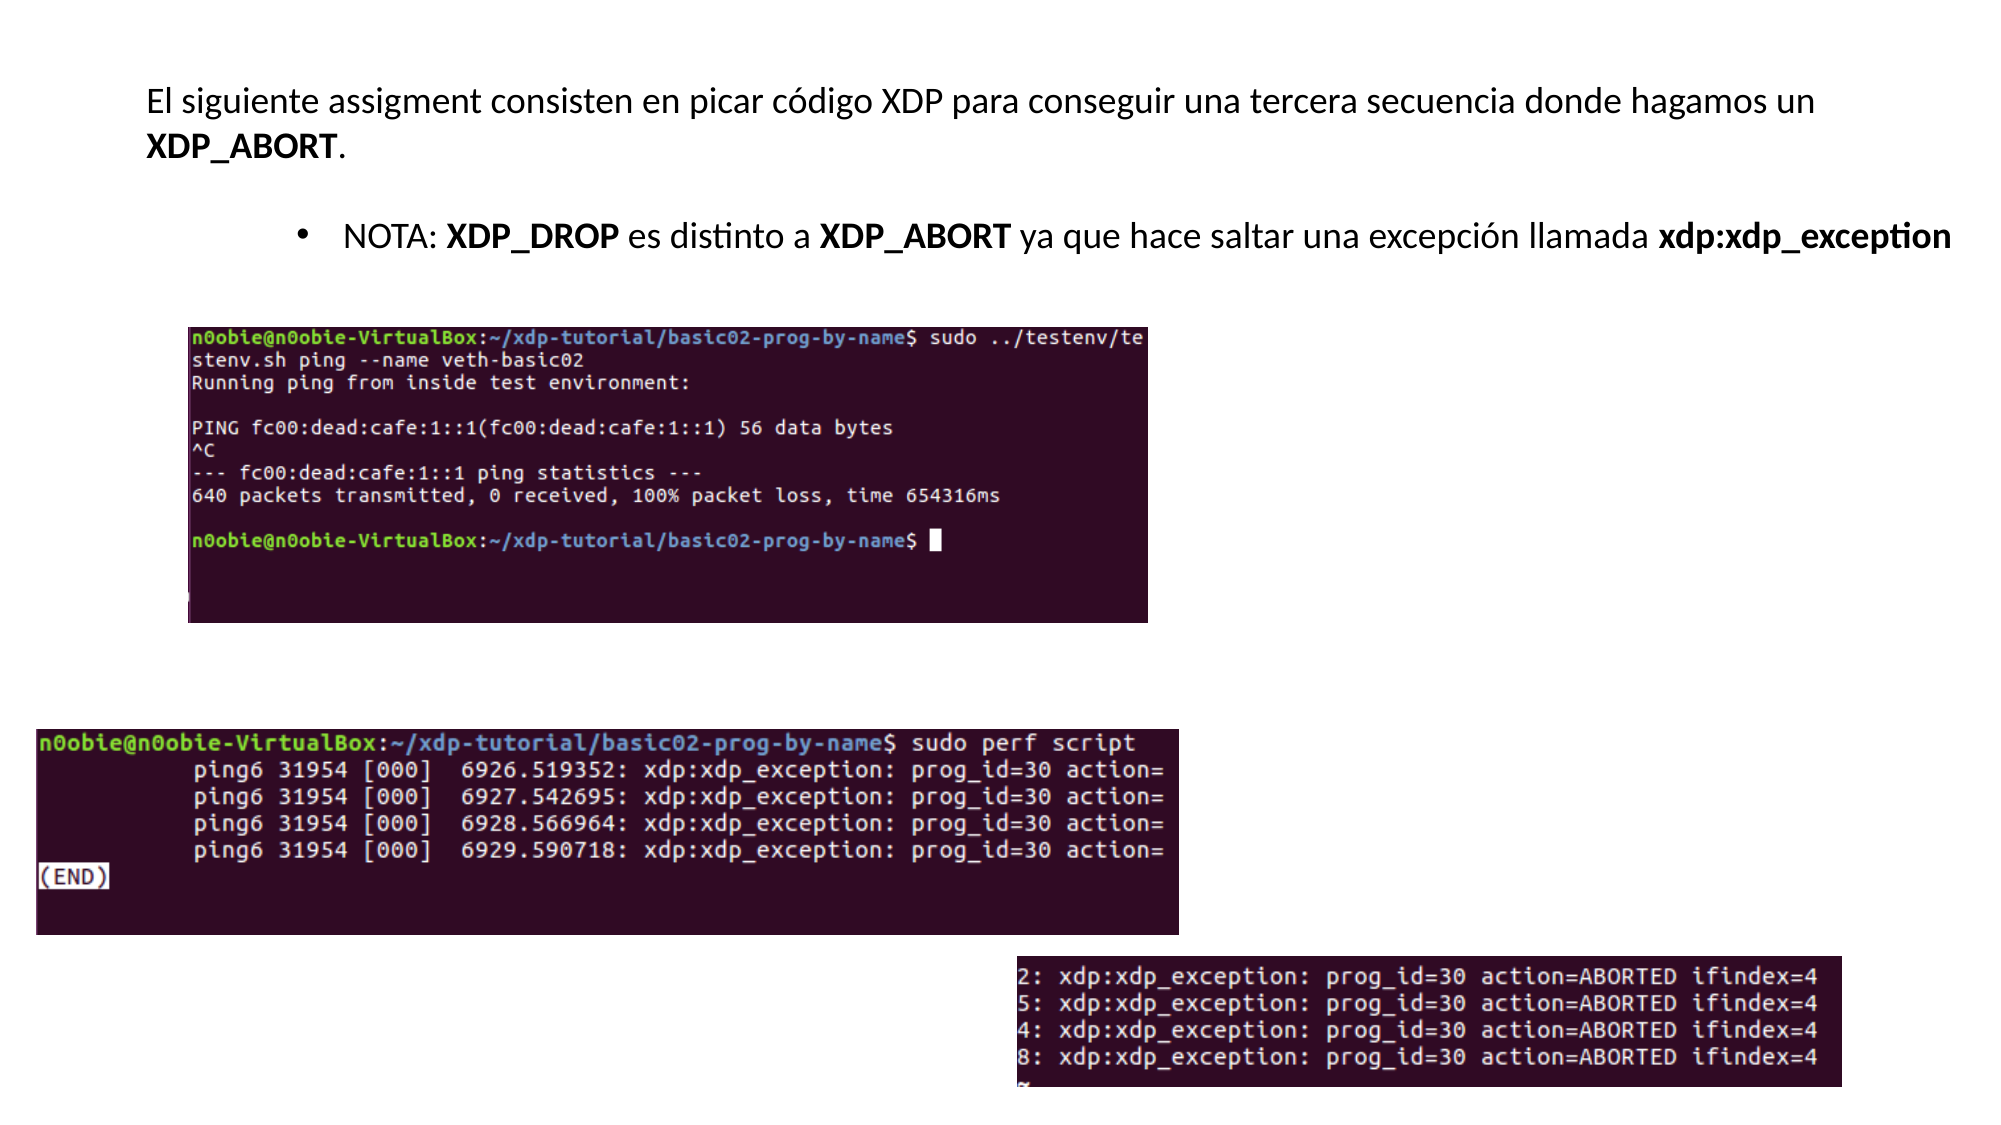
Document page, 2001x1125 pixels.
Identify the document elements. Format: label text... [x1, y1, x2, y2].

picture [1016, 956, 1842, 1087]
text_box El siguiente assigment consisten en picar código XDP para conseguir una tercera secuencia donde hagamos un XDP_ABORT. NOTA: XDP_DROP es distinto a XDP_ABORT ya que hace saltar una excepción llamada xdp:xdp_exception [131, 68, 1979, 264]
picture [36, 729, 1179, 935]
picture [188, 327, 1148, 623]
